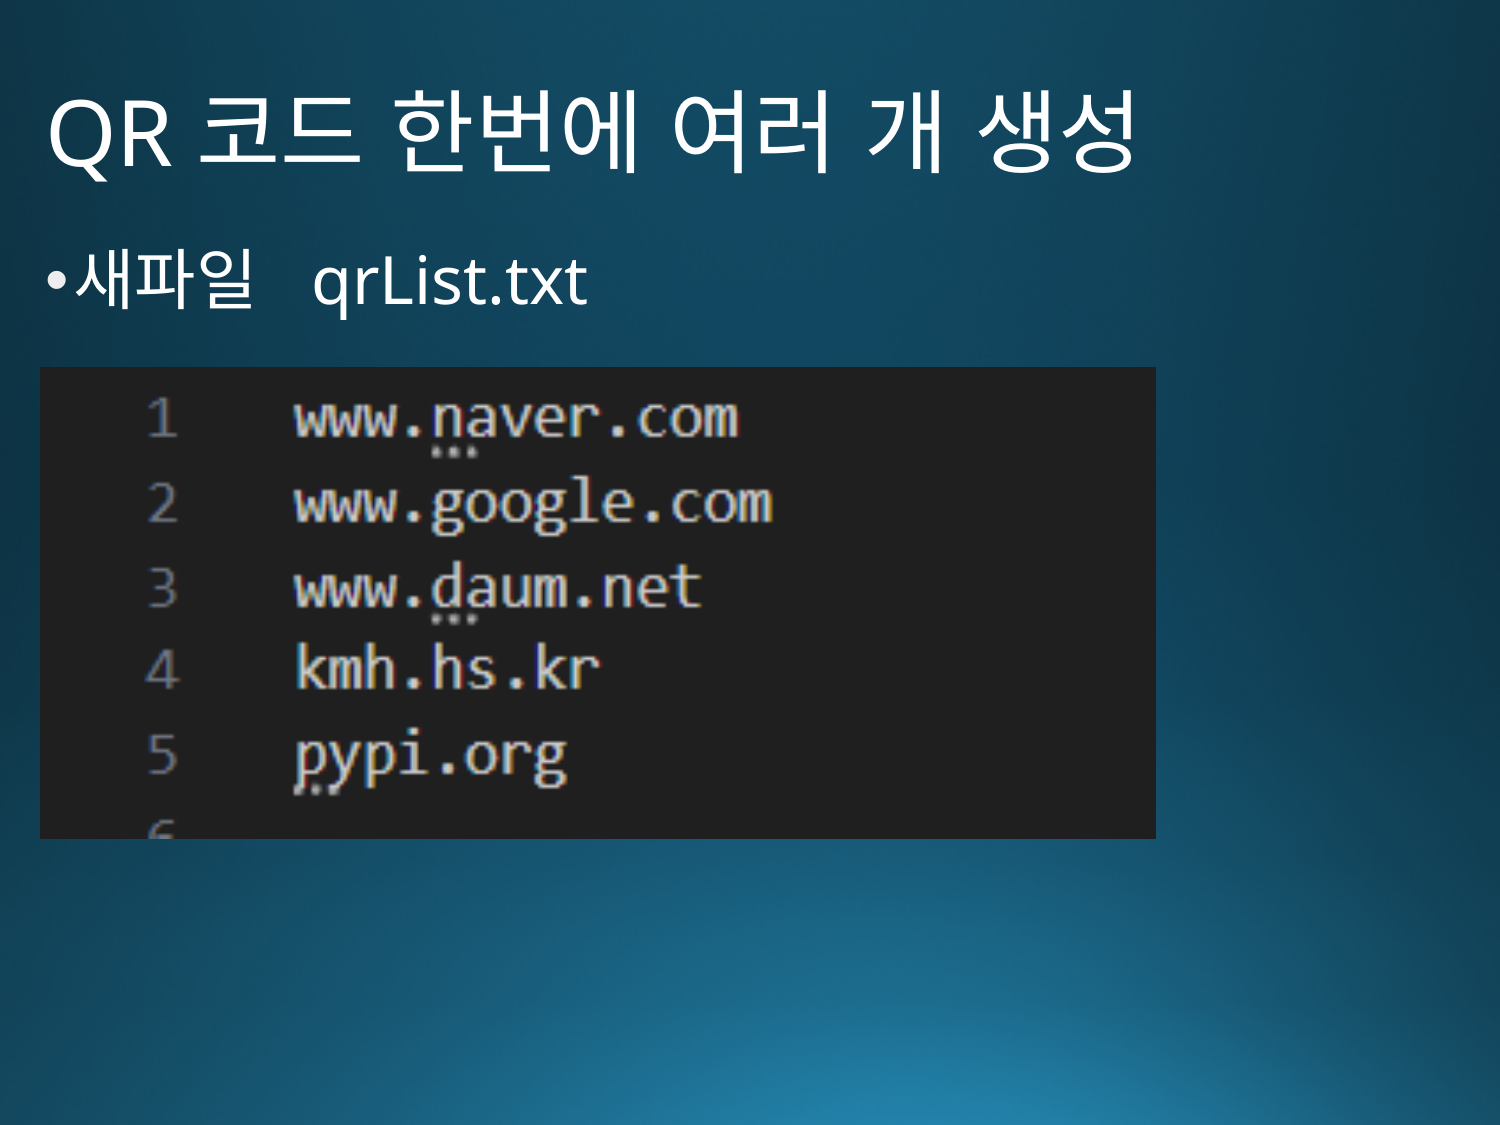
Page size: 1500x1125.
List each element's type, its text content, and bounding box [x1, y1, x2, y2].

title QR코드 한번에 여러 개 생성 [30, 51, 1460, 223]
picture [0, 0, 1500, 1125]
list 새파일 qrList.txt [30, 239, 1460, 1014]
